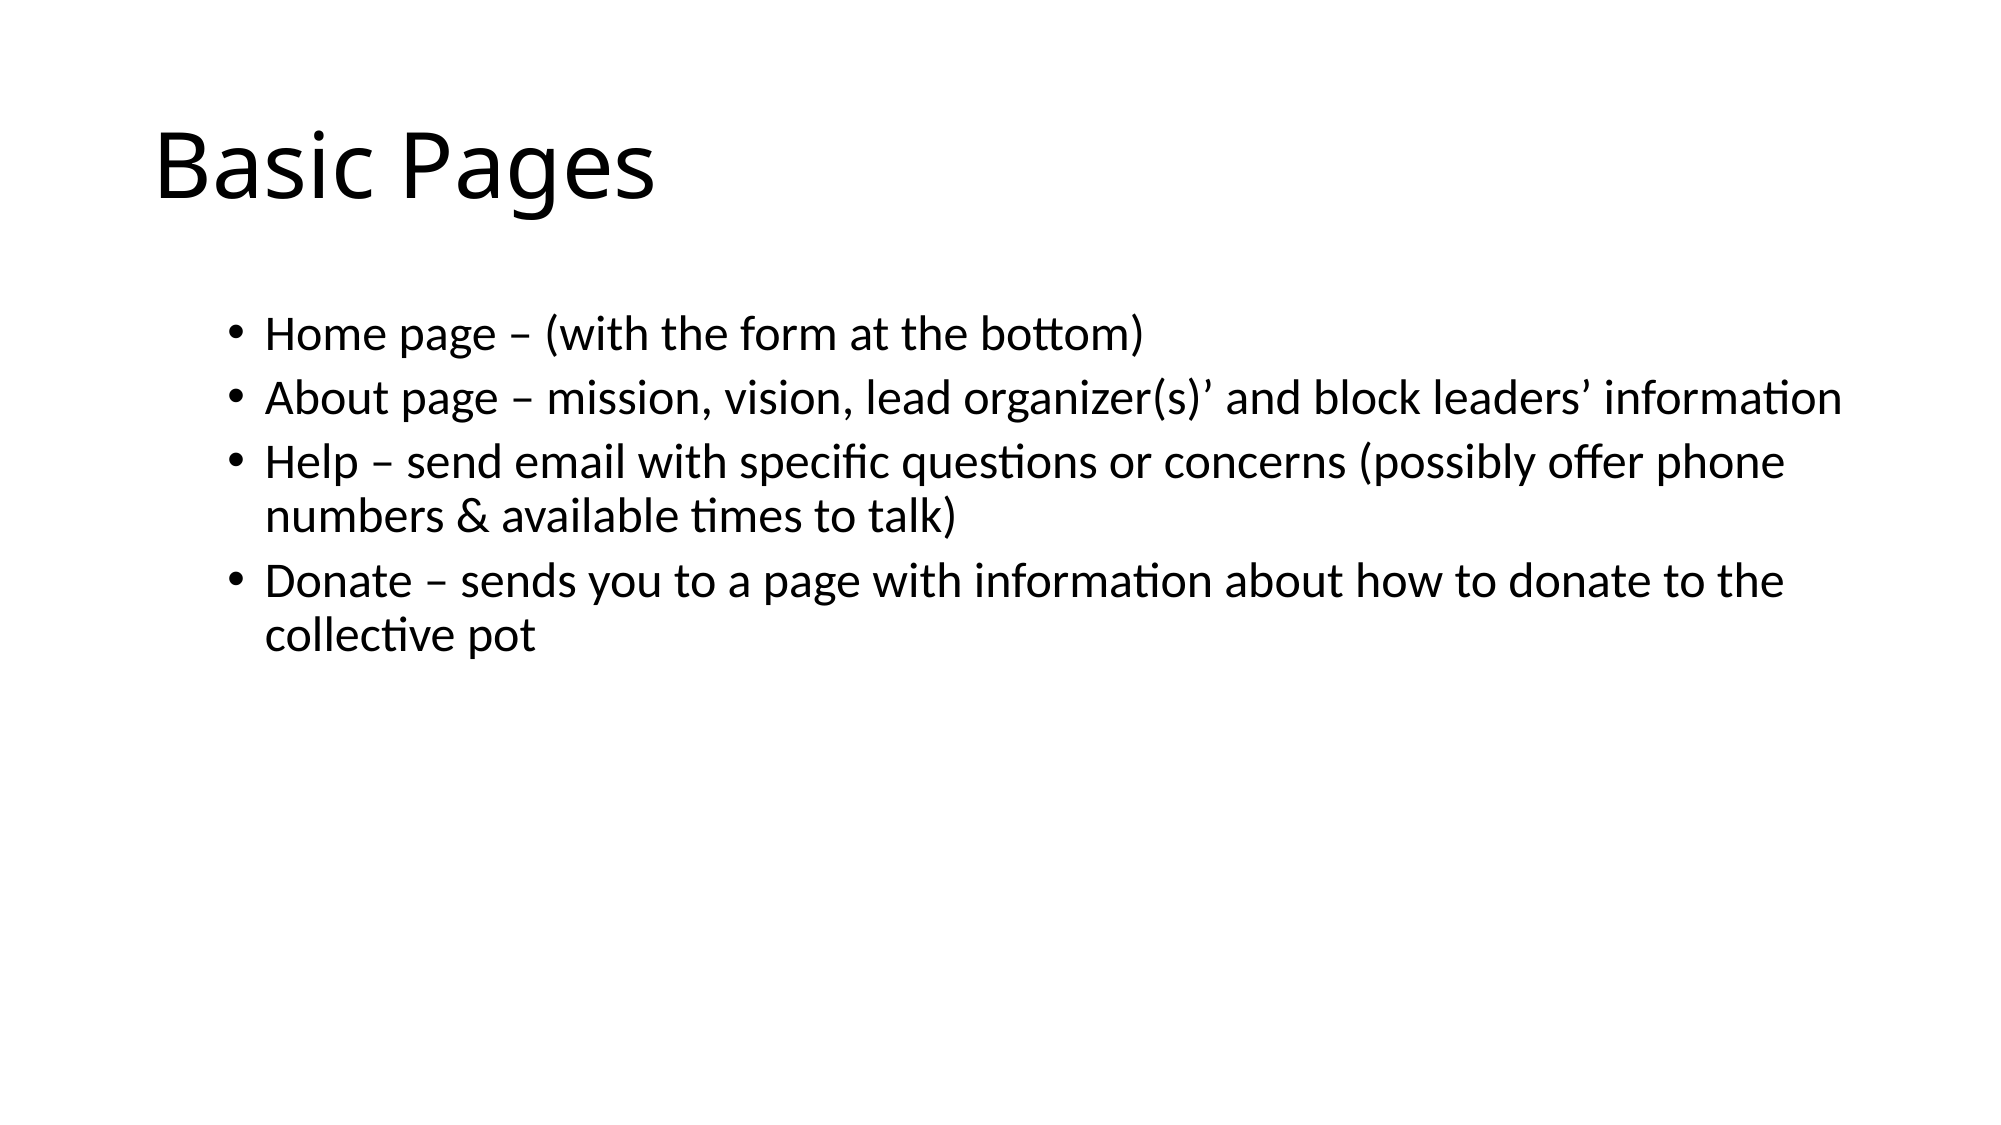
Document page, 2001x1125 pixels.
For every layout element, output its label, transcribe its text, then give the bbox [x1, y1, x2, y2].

title Basic Pages [137, 59, 1863, 278]
list Home page – (with the form at the bottom) About page – mission, vision, lead organizer(s)’ and block leaders’ information Help – send email with specific questions or concerns (possibly offer phone numbers & available times to talk) Donate – sends you to a page with information about how to donate to the collective pot [137, 299, 1863, 1014]
